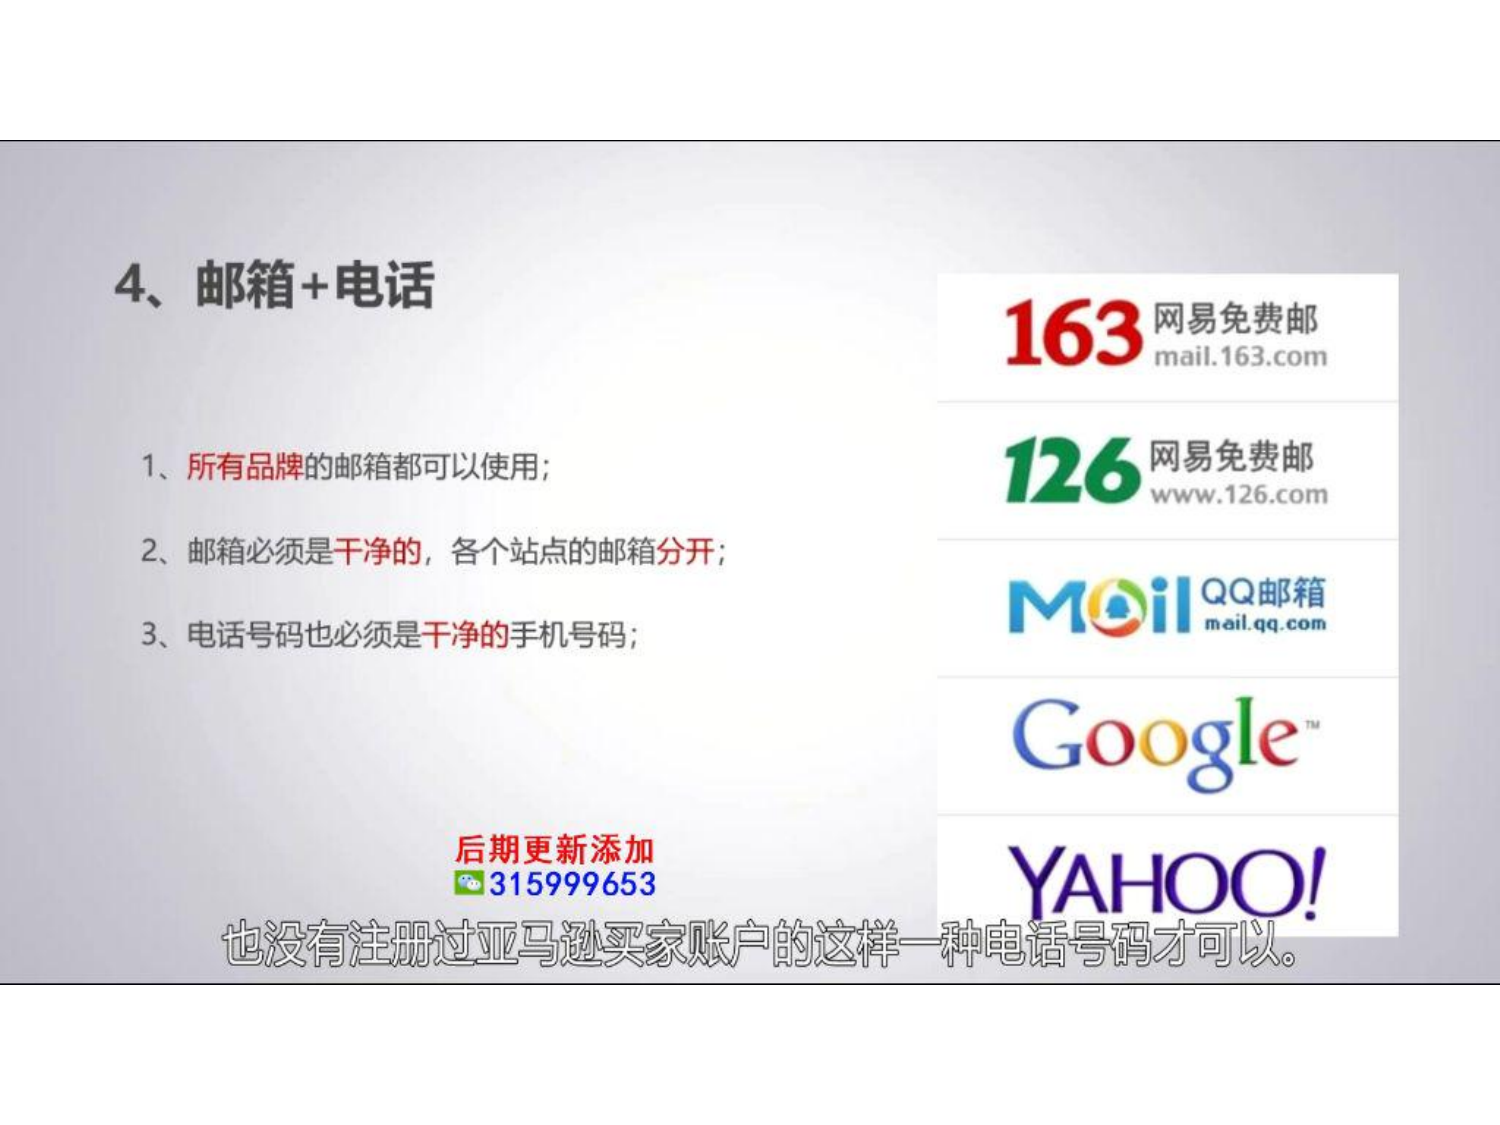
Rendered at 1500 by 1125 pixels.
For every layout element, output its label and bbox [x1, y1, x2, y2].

picture [0, 140, 1500, 985]
